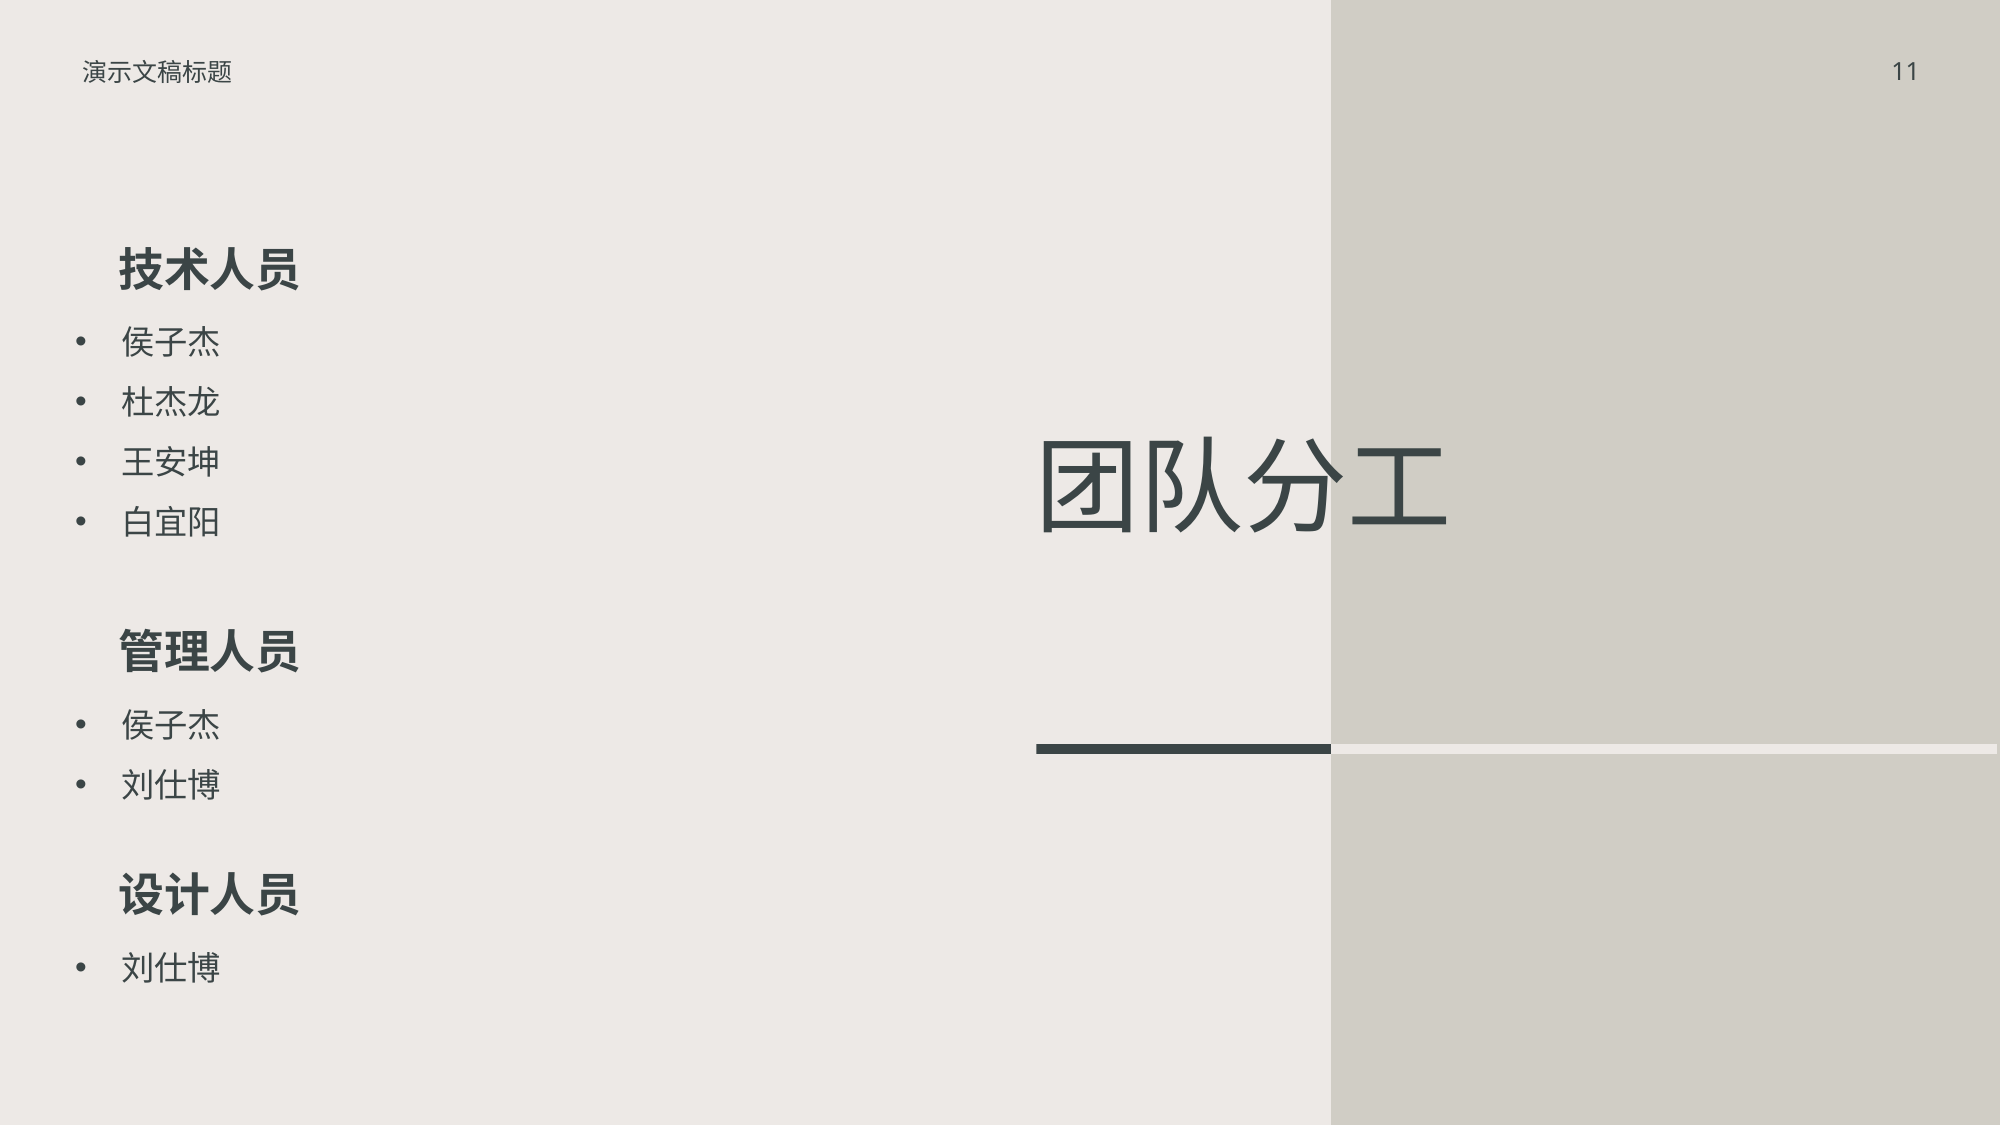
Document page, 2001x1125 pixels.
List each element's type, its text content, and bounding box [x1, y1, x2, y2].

title 团队分工 [1020, 412, 1815, 689]
list 管理人员 [103, 588, 896, 669]
list 技术人员 [103, 205, 896, 286]
footer 演示文稿标题 [67, 49, 368, 95]
list 侯子杰 刘仕博 [60, 676, 840, 831]
list 设计人员 [103, 831, 896, 912]
slide_number 11 [1660, 49, 1935, 95]
list 侯子杰 杜杰龙 王安坤 白宜阳 [60, 293, 840, 570]
list 刘仕博 [60, 919, 840, 1107]
